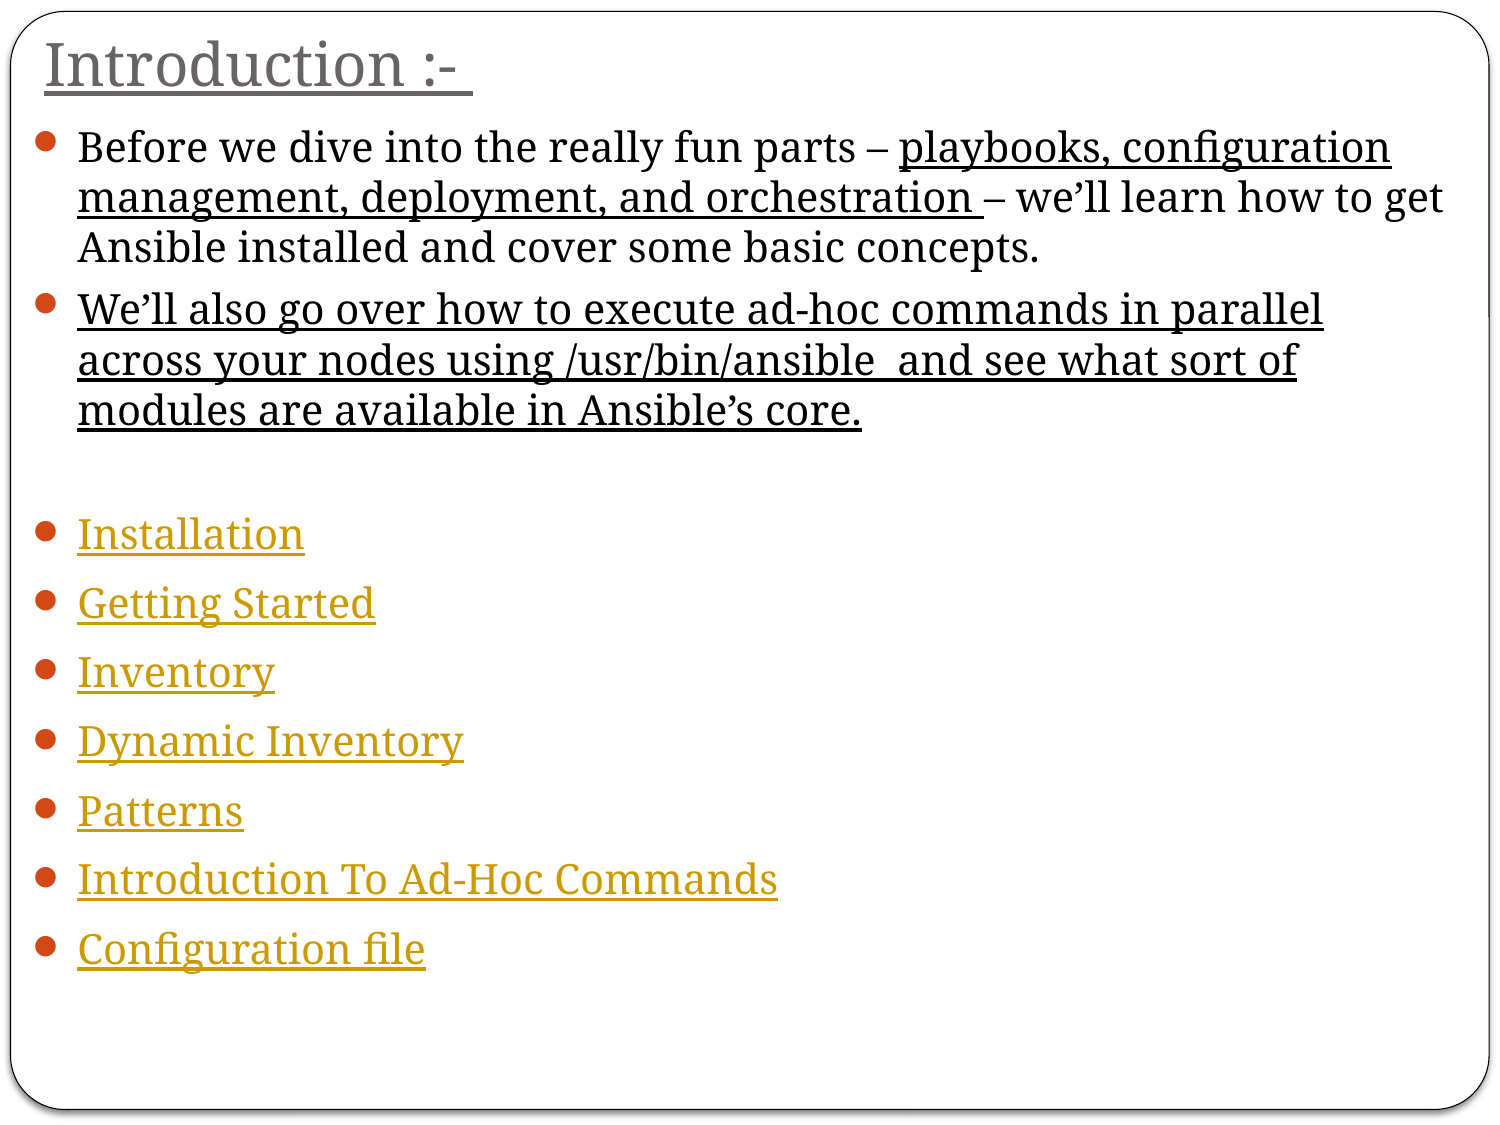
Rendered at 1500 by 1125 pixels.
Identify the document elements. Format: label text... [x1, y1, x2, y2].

list Before we dive into the really fun parts – playbooks, configuration management, deployment, and orchestration – we’ll learn how to get Ansible installed and cover some basic concepts. We’ll also go over how to execute ad-hoc commands in parallel across your nodes using /usr/bin/ansible and see what sort of modules are available in Ansible’s core. Installation Getting Started Inventory Dynamic Inventory Patterns Introduction To Ad-Hoc Commands Configuration file [17, 113, 1459, 1071]
title Introduction :- [29, 19, 845, 113]
